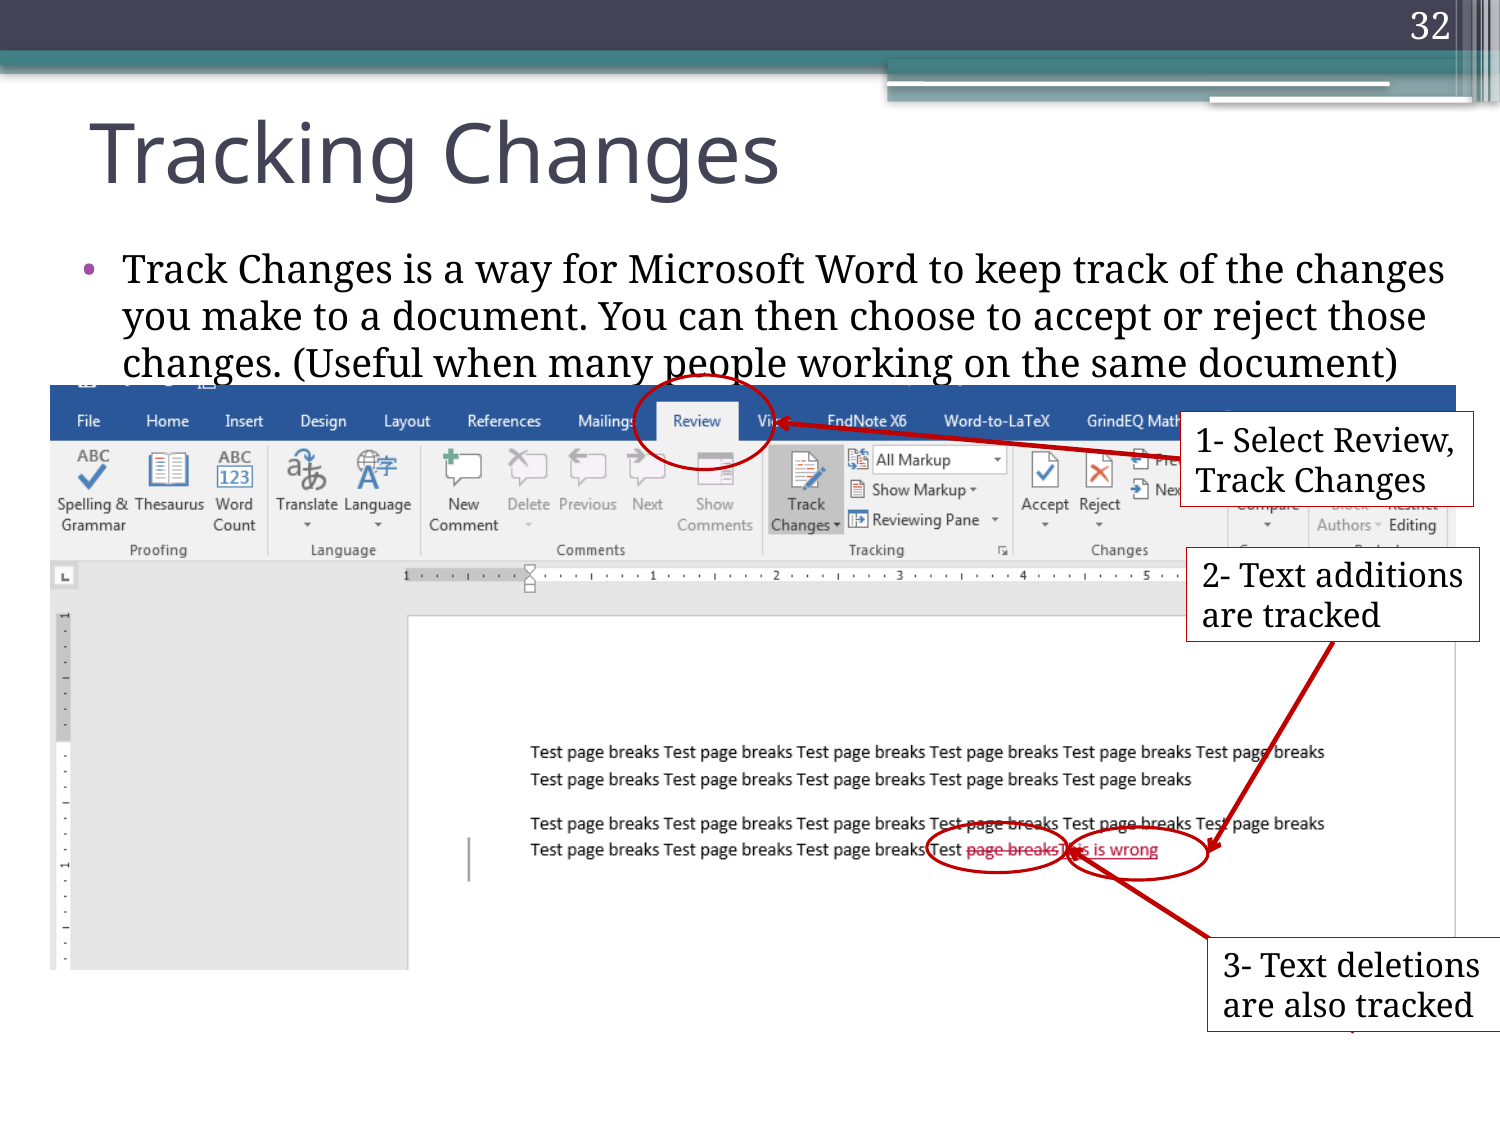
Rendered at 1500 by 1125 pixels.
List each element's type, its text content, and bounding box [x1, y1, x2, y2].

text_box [49, 374, 1500, 1034]
title Tracking Changes [75, 62, 1425, 237]
slide_number 32 [1341, 0, 1466, 61]
list Track Changes is a way for Microsoft Word to keep track of the changes you make to a document. You can then choose to accept or reject those changes. (Useful when many people working on the same document) [50, 237, 1475, 372]
